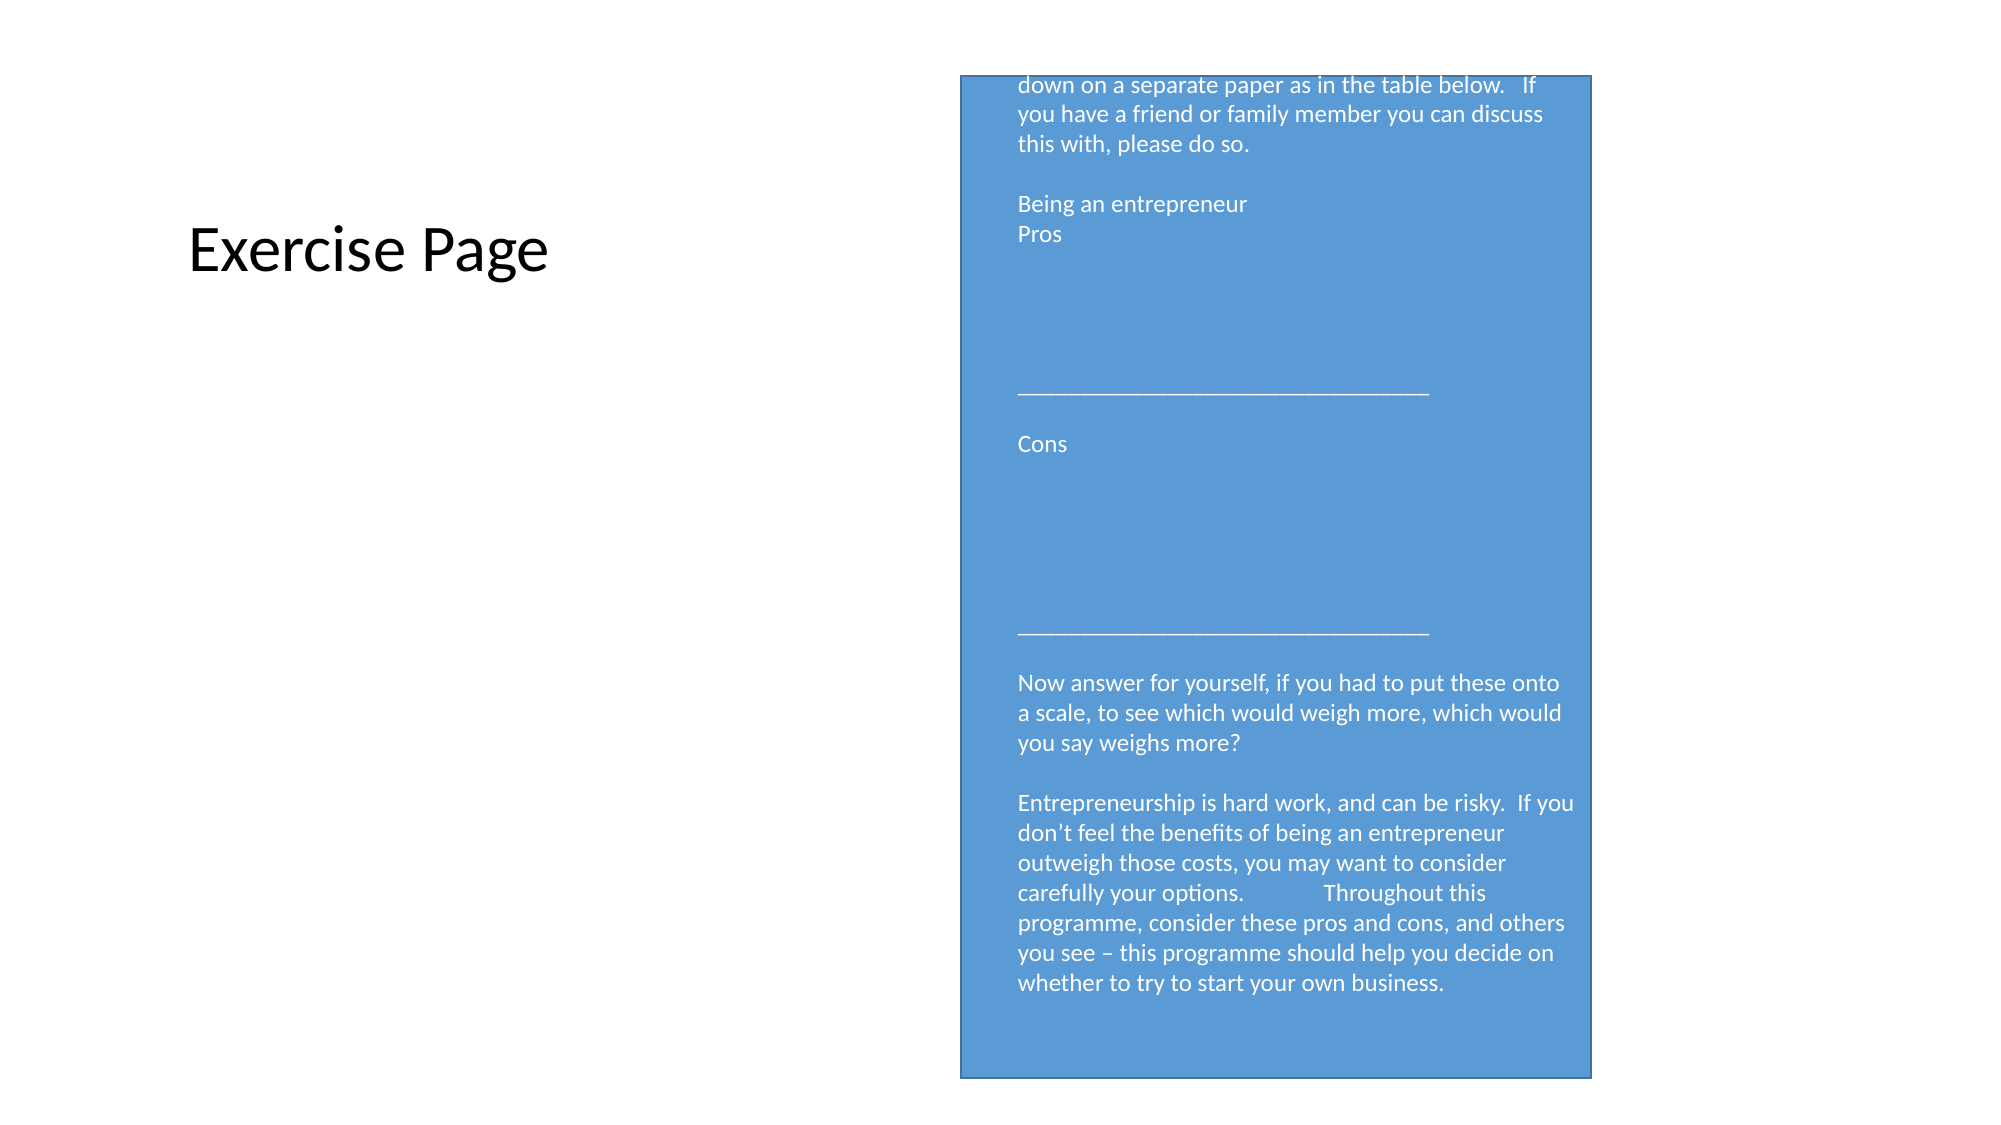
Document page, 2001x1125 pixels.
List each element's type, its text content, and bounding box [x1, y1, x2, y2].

text_box Consider the pros (advantages) and cons (disadvantages) of being an entrepreneur - write them down on a separate paper as in the table below. If you have a friend or family member you can discuss this with, please do so. Being an entrepreneur Pros _________________________________ Cons _________________________________ Now answer for yourself, if you had to put these onto a scale, to see which would weigh more, which would you say weighs more? Entrepreneurship is hard work, and can be risky. If you don’t feel the benefits of being an entrepreneur outweigh those costs, you may want to consider carefully your options. Throughout this programme, consider these pros and cons, and others you see – this programme should help you decide on whether to try to start your own business. [960, 75, 1592, 1079]
text_box Exercise Page [173, 197, 566, 293]
